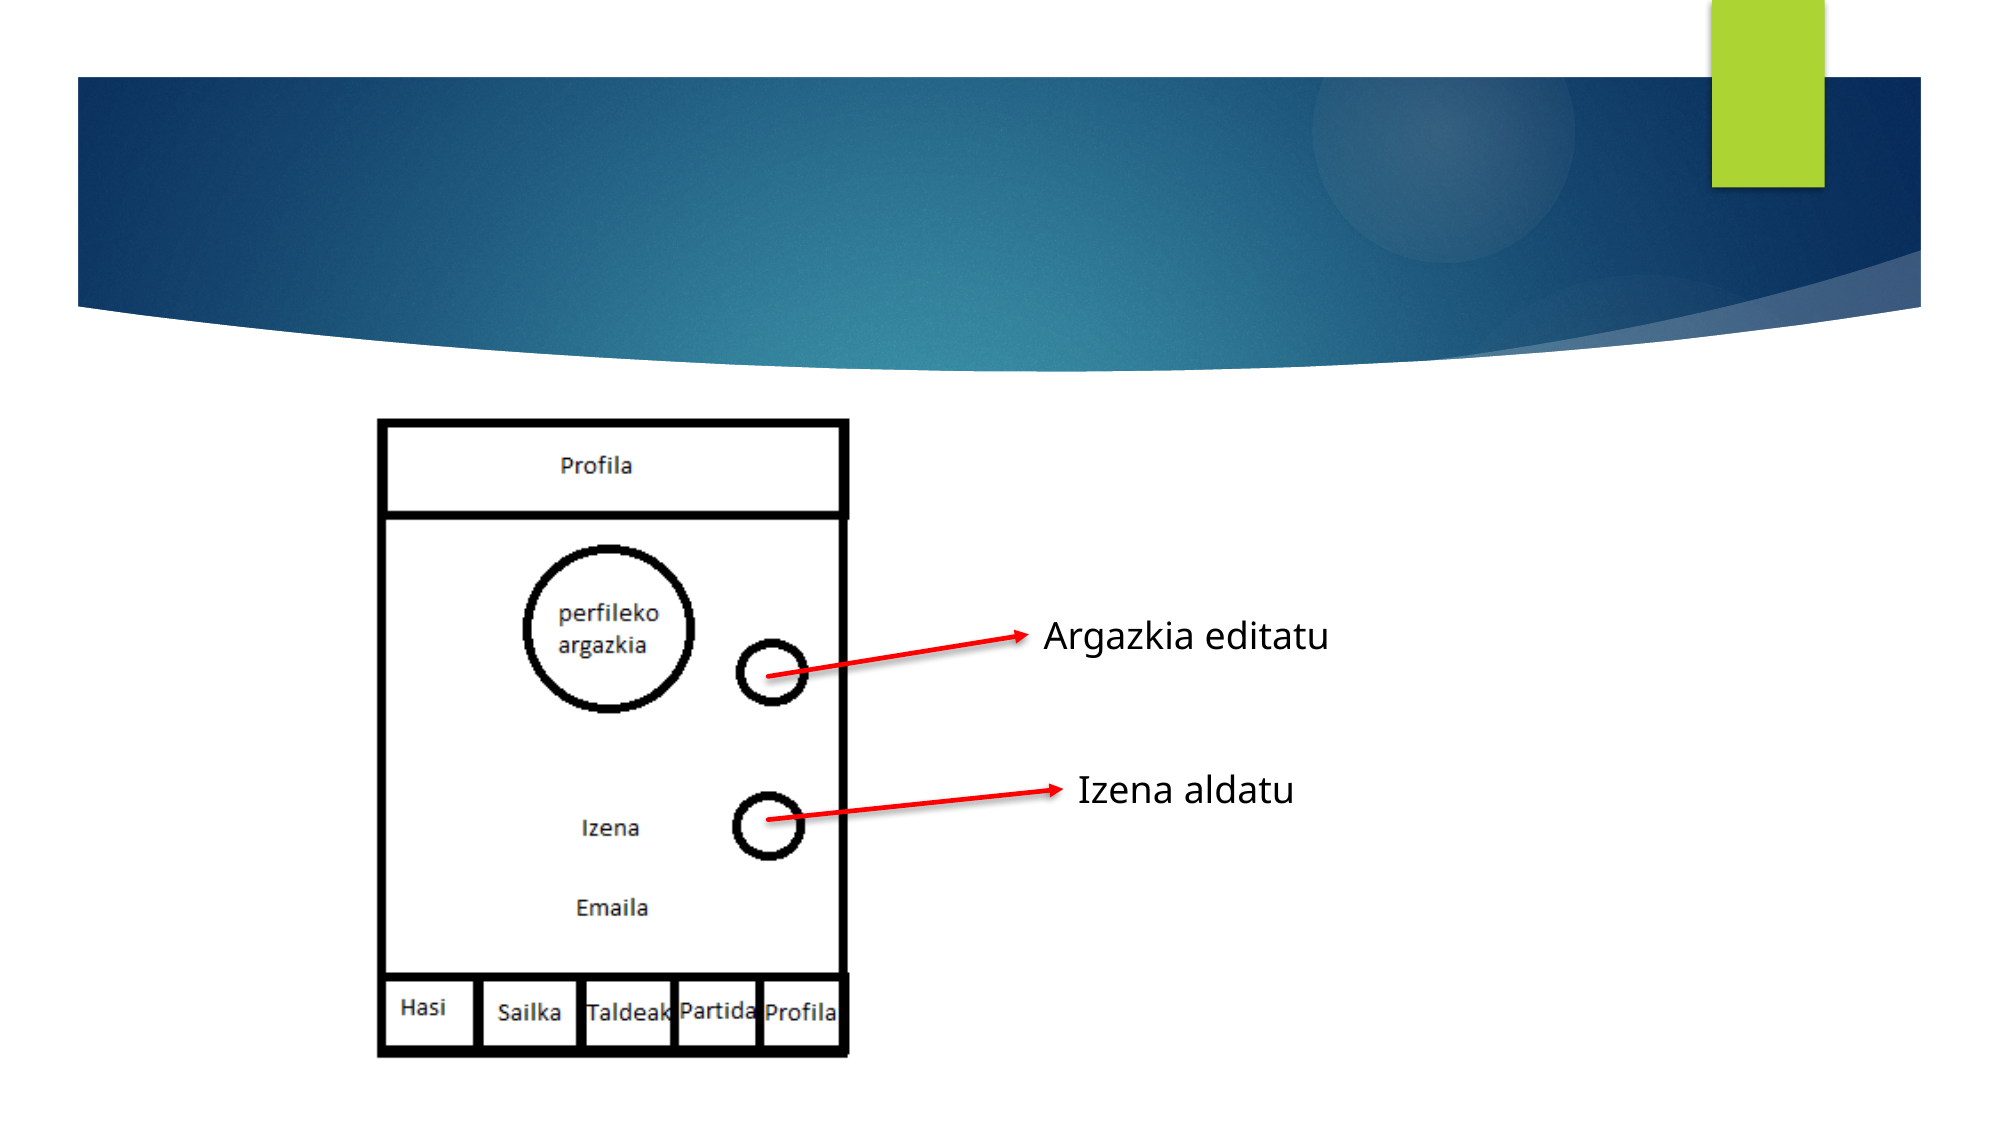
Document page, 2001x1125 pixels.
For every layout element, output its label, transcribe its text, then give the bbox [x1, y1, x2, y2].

text_box Argazkia editatu [1028, 604, 1345, 665]
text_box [767, 634, 1021, 677]
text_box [767, 789, 1057, 820]
picture [342, 387, 880, 1083]
text_box Izena aldatu [1063, 759, 1311, 819]
